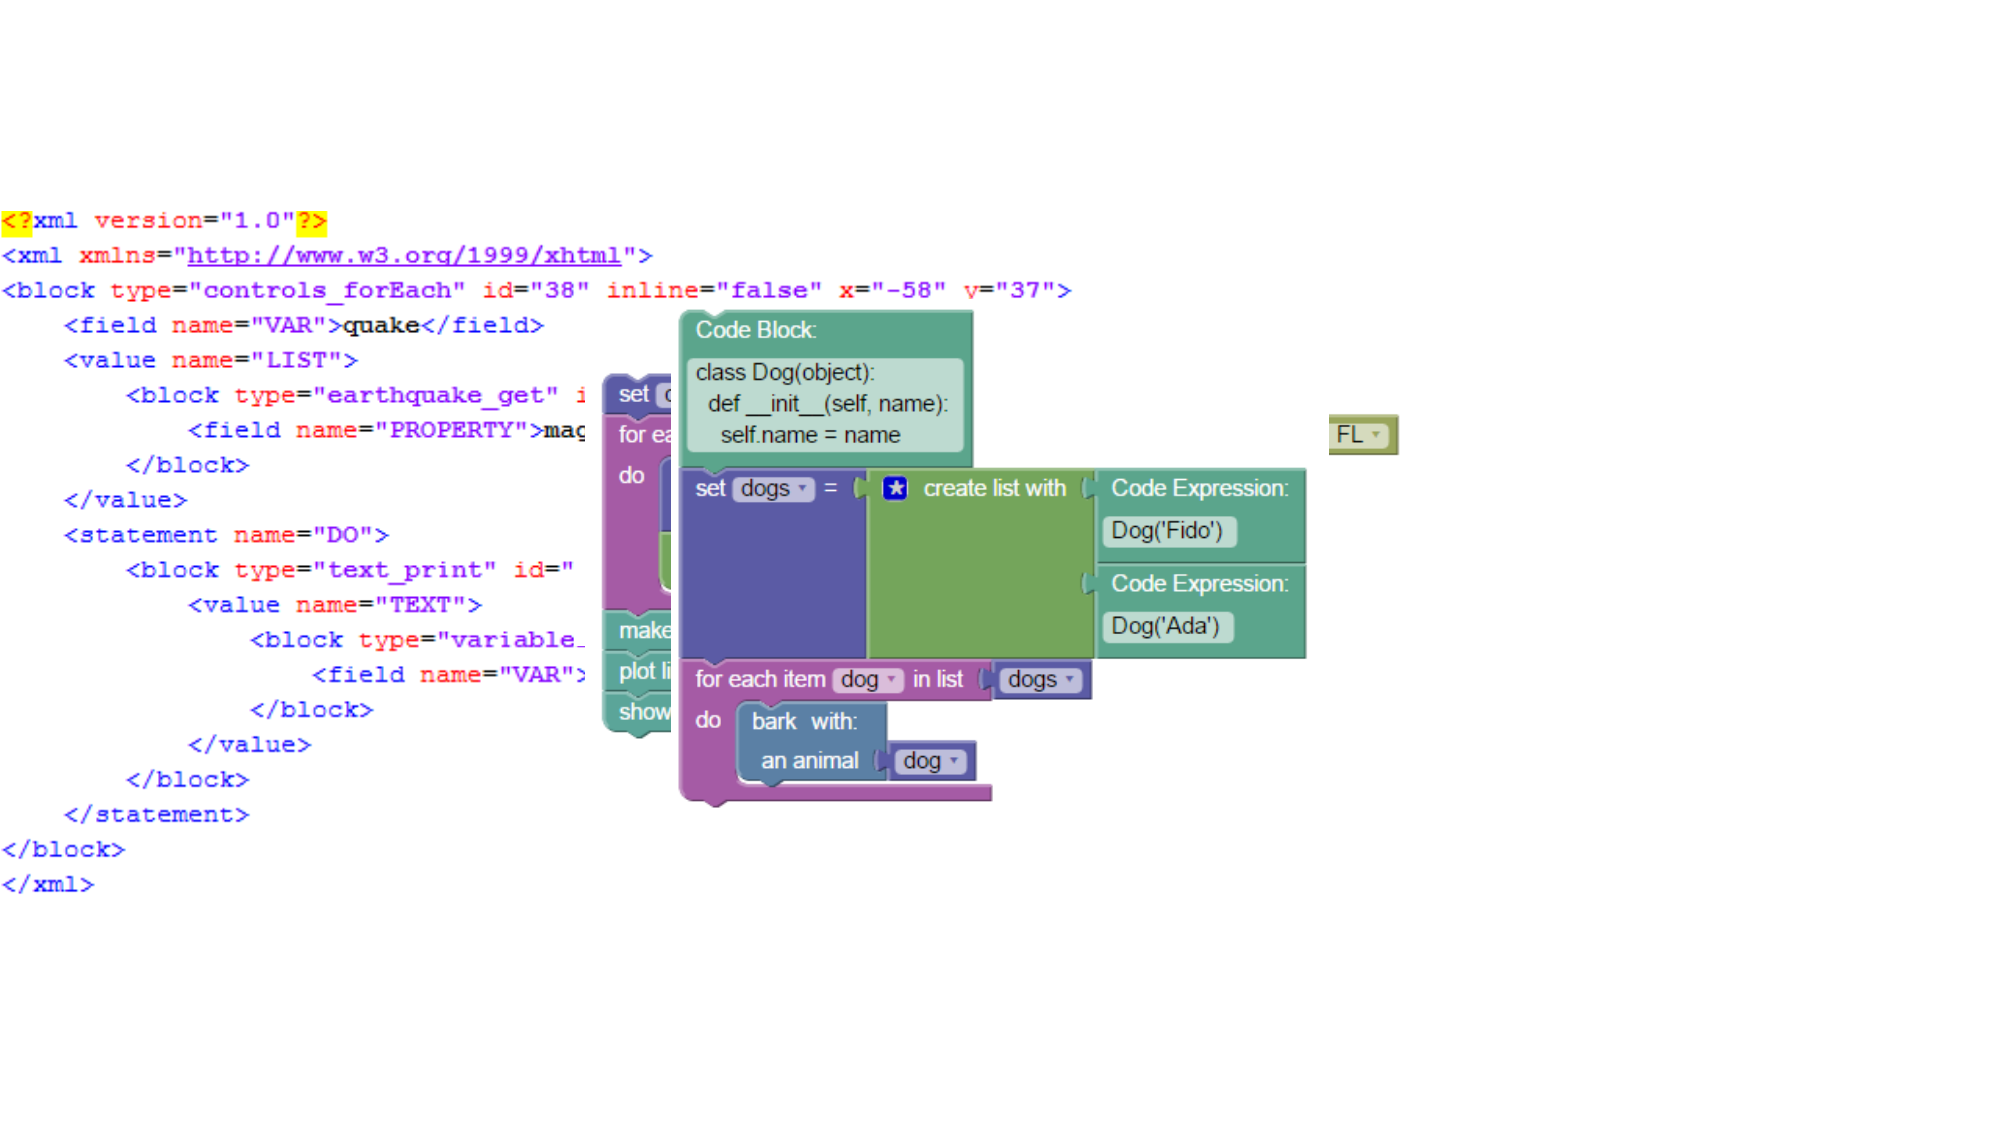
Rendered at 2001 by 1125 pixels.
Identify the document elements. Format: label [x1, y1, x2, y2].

picture [0, 211, 1426, 929]
